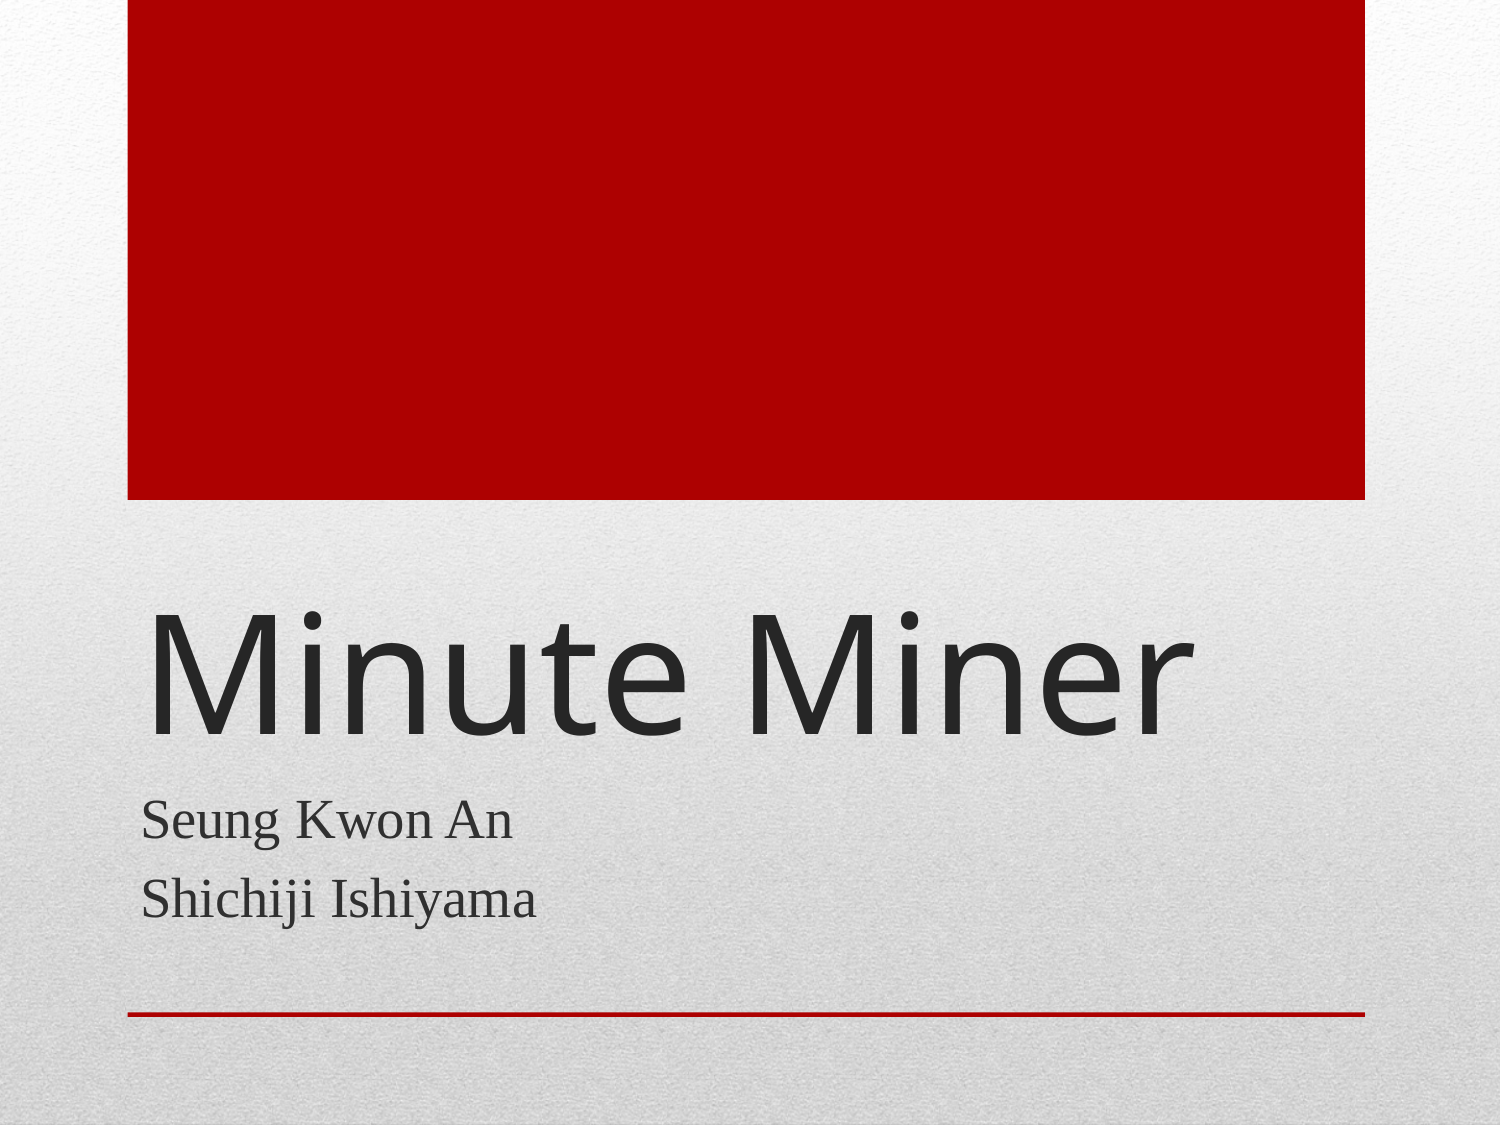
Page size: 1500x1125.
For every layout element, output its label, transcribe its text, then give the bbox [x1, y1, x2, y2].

title Minute Miner [125, 525, 1363, 775]
subtitle Seung Kwon An Shichiji Ishiyama [125, 774, 1250, 938]
